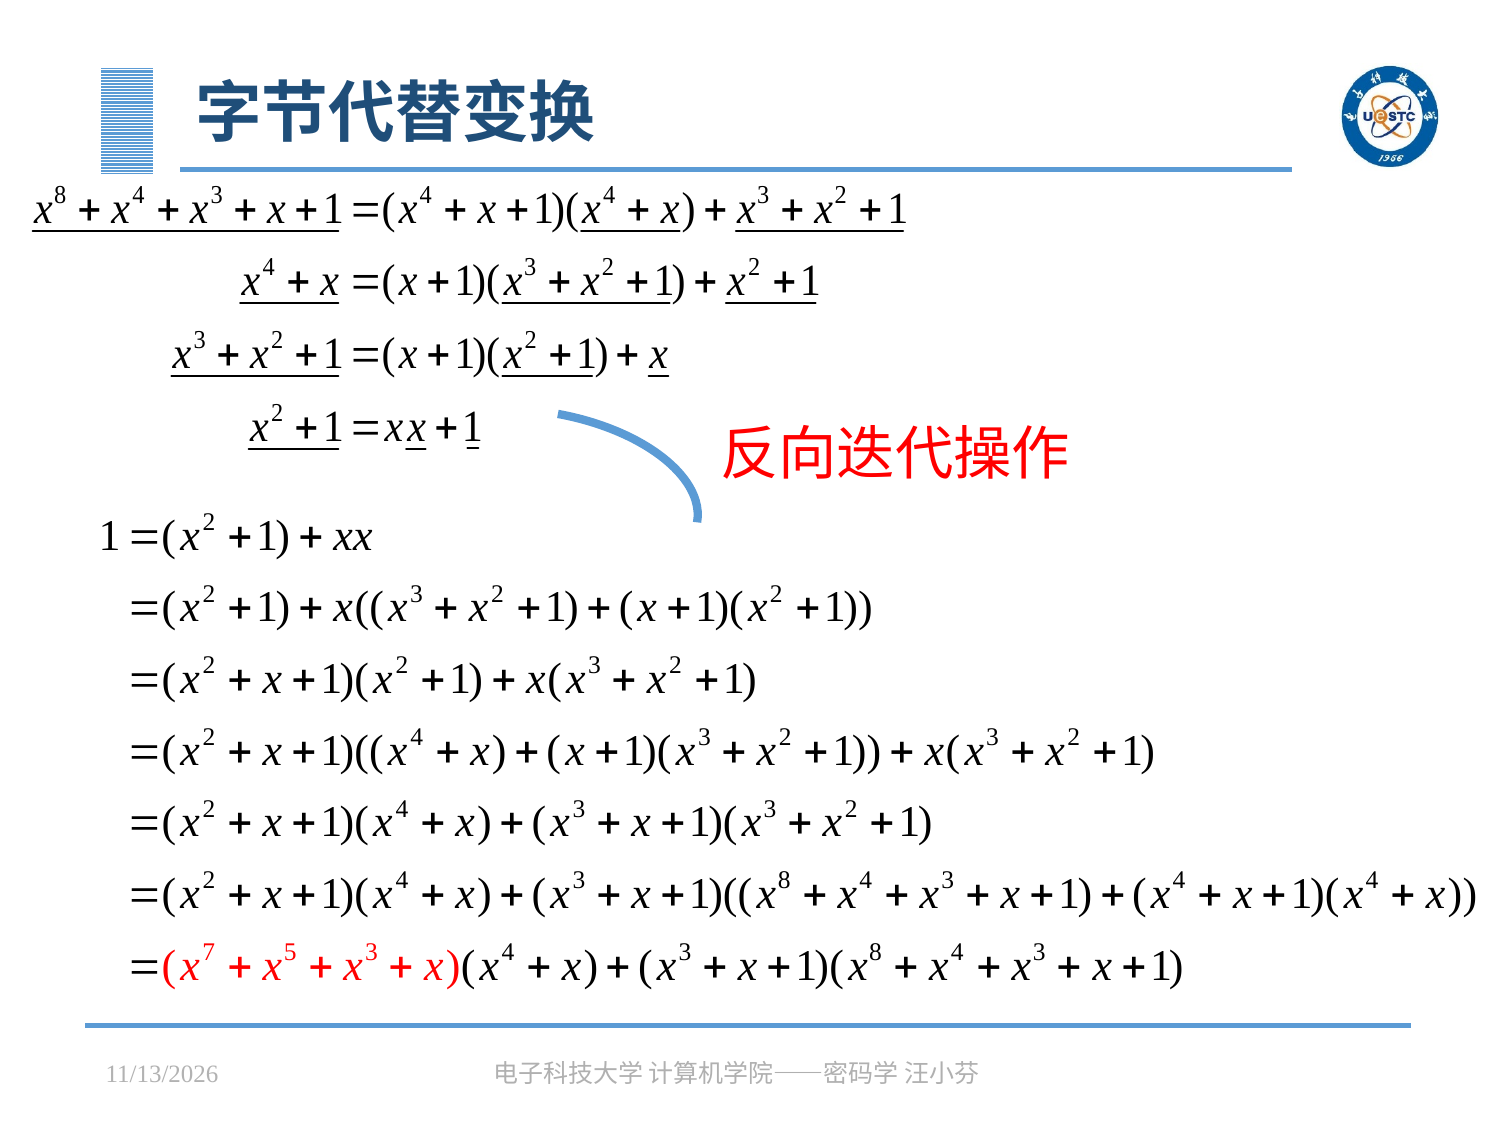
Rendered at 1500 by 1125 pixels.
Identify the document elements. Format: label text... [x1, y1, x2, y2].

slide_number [90, 1042, 429, 1103]
footer 电子科技大学 计算机学院——密码学 汪小芬 [472, 1042, 1001, 1103]
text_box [24, 174, 913, 463]
text_box [543, 463, 697, 501]
picture [1339, 63, 1440, 171]
title 字节代替变换 [180, 59, 1293, 170]
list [95, 501, 1488, 1002]
text_box 反向迭代操作 [705, 408, 1120, 494]
